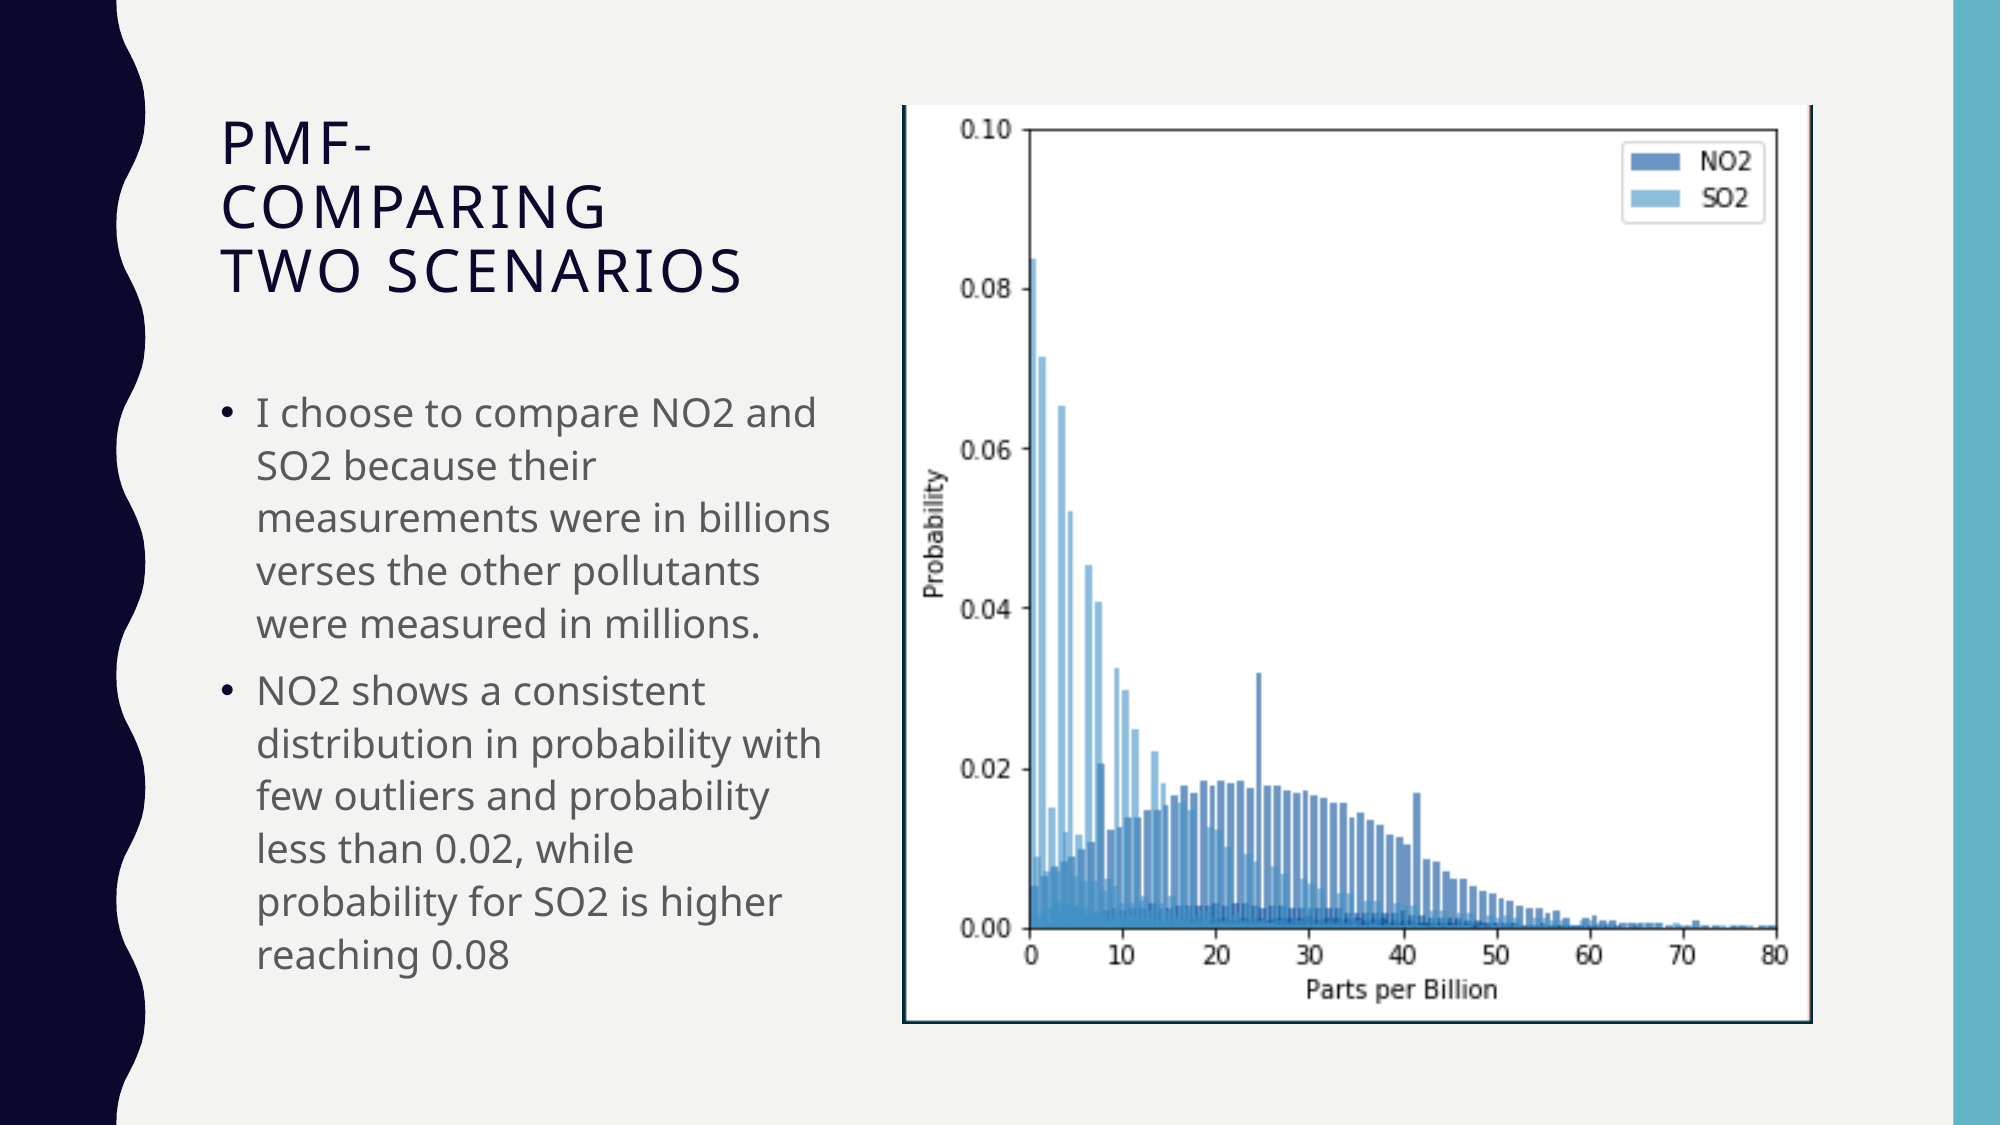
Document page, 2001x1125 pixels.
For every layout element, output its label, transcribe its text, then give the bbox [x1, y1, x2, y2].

title PMF- Comparing two Scenarios [205, 105, 761, 375]
picture [906, 105, 1810, 1021]
list I choose to compare NO2 and SO2 because their measurements were in billions verses the other pollutants were measured in millions. NO2 shows a consistent distribution in probability with few outliers and probability less than 0.02, while probability for SO2 is higher reaching 0.08 [205, 375, 853, 1022]
